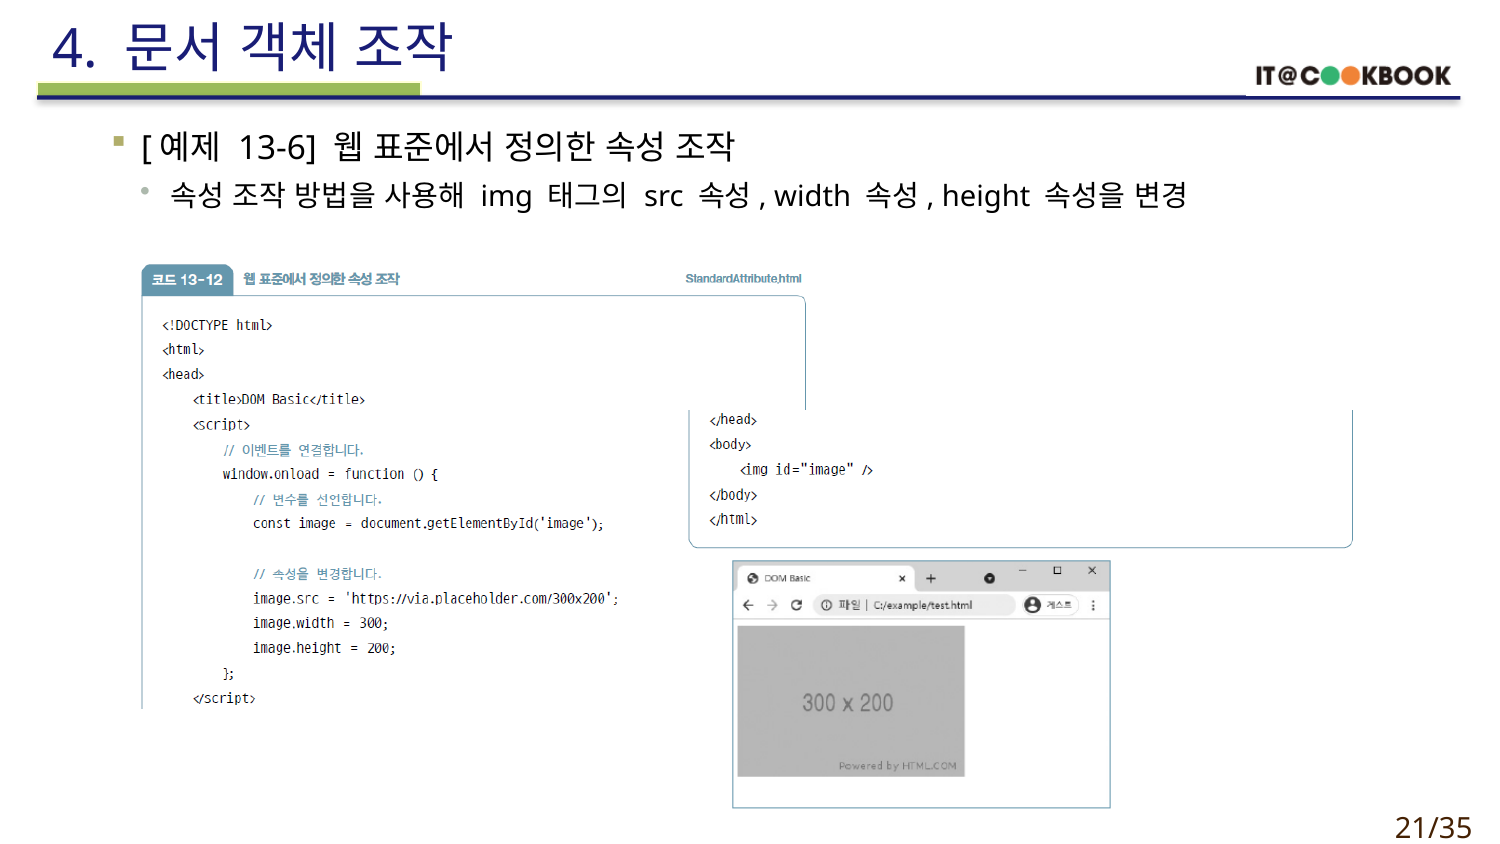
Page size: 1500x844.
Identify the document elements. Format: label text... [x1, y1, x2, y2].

title 4. 문서 객체 조작 [37, 10, 1278, 82]
list [예제 13-6] 웹 표준에서 정의한 속성 조작 속성 조작 방법을 사용해 img 태그의 src 속성, width 속성, height 속성을 변경 [37, 114, 1463, 818]
picture [132, 256, 1365, 819]
picture [1246, 57, 1463, 96]
